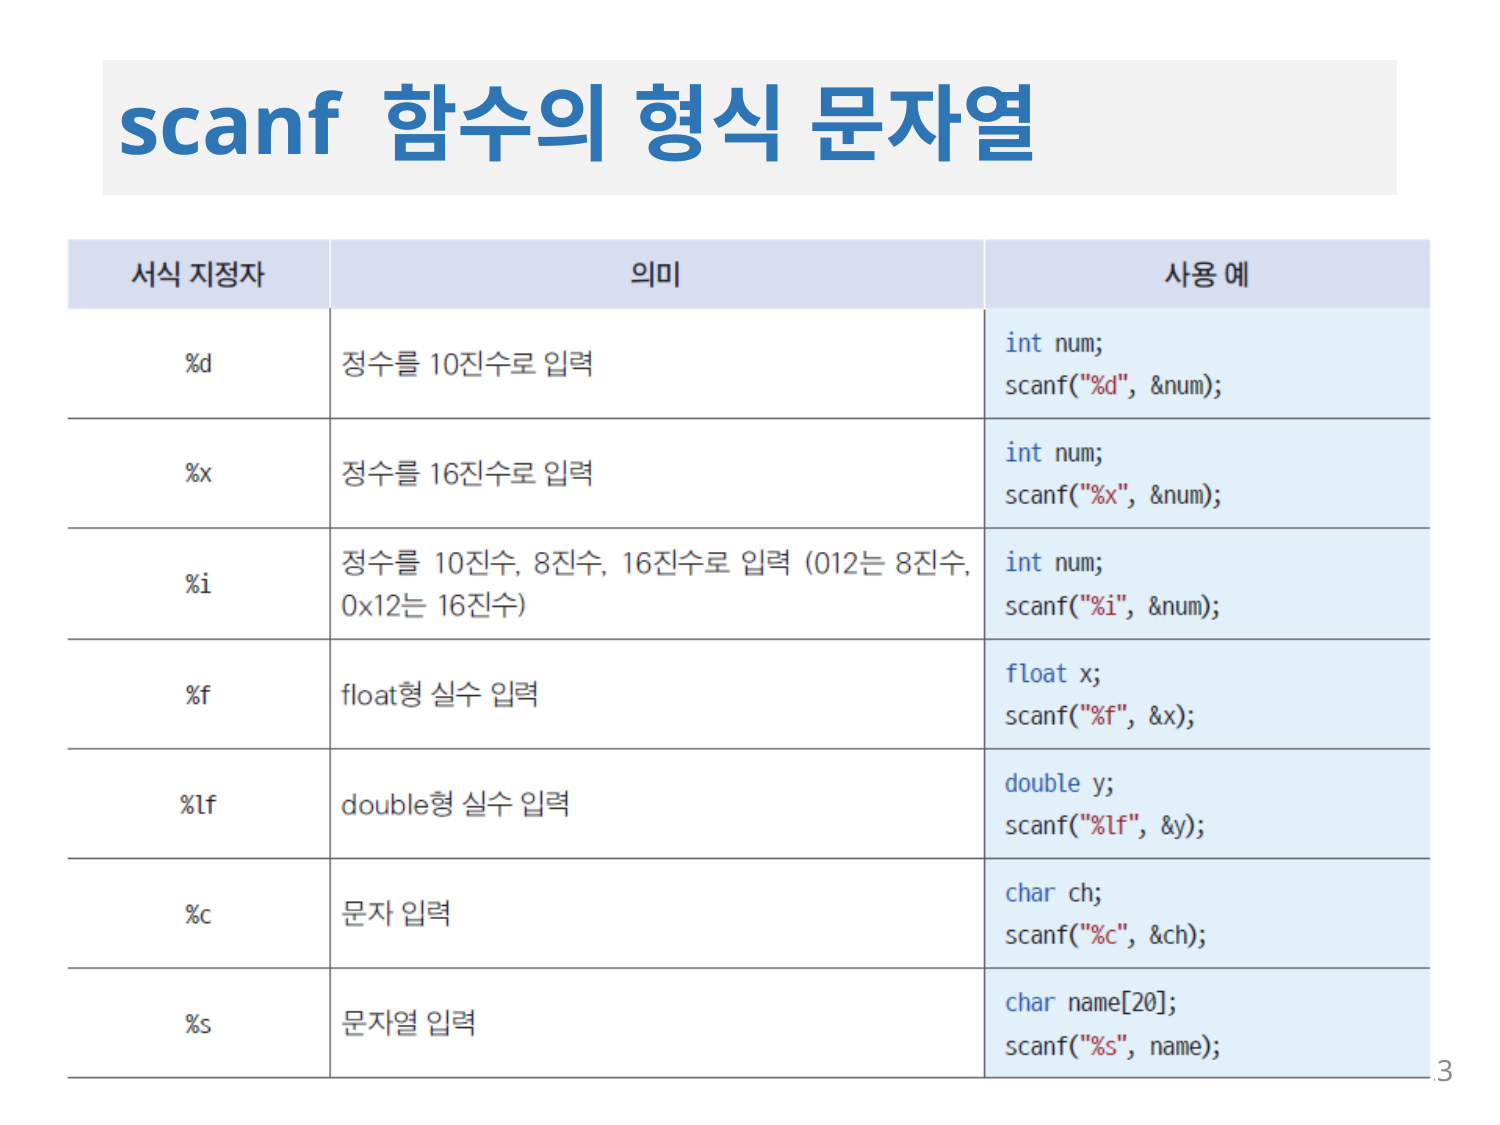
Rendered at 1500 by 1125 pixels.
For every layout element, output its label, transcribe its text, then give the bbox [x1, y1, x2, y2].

picture [65, 236, 1435, 1086]
slide_number 23 [1131, 1042, 1469, 1103]
title scanf 함수의 형식 문자열 [103, 59, 1397, 196]
